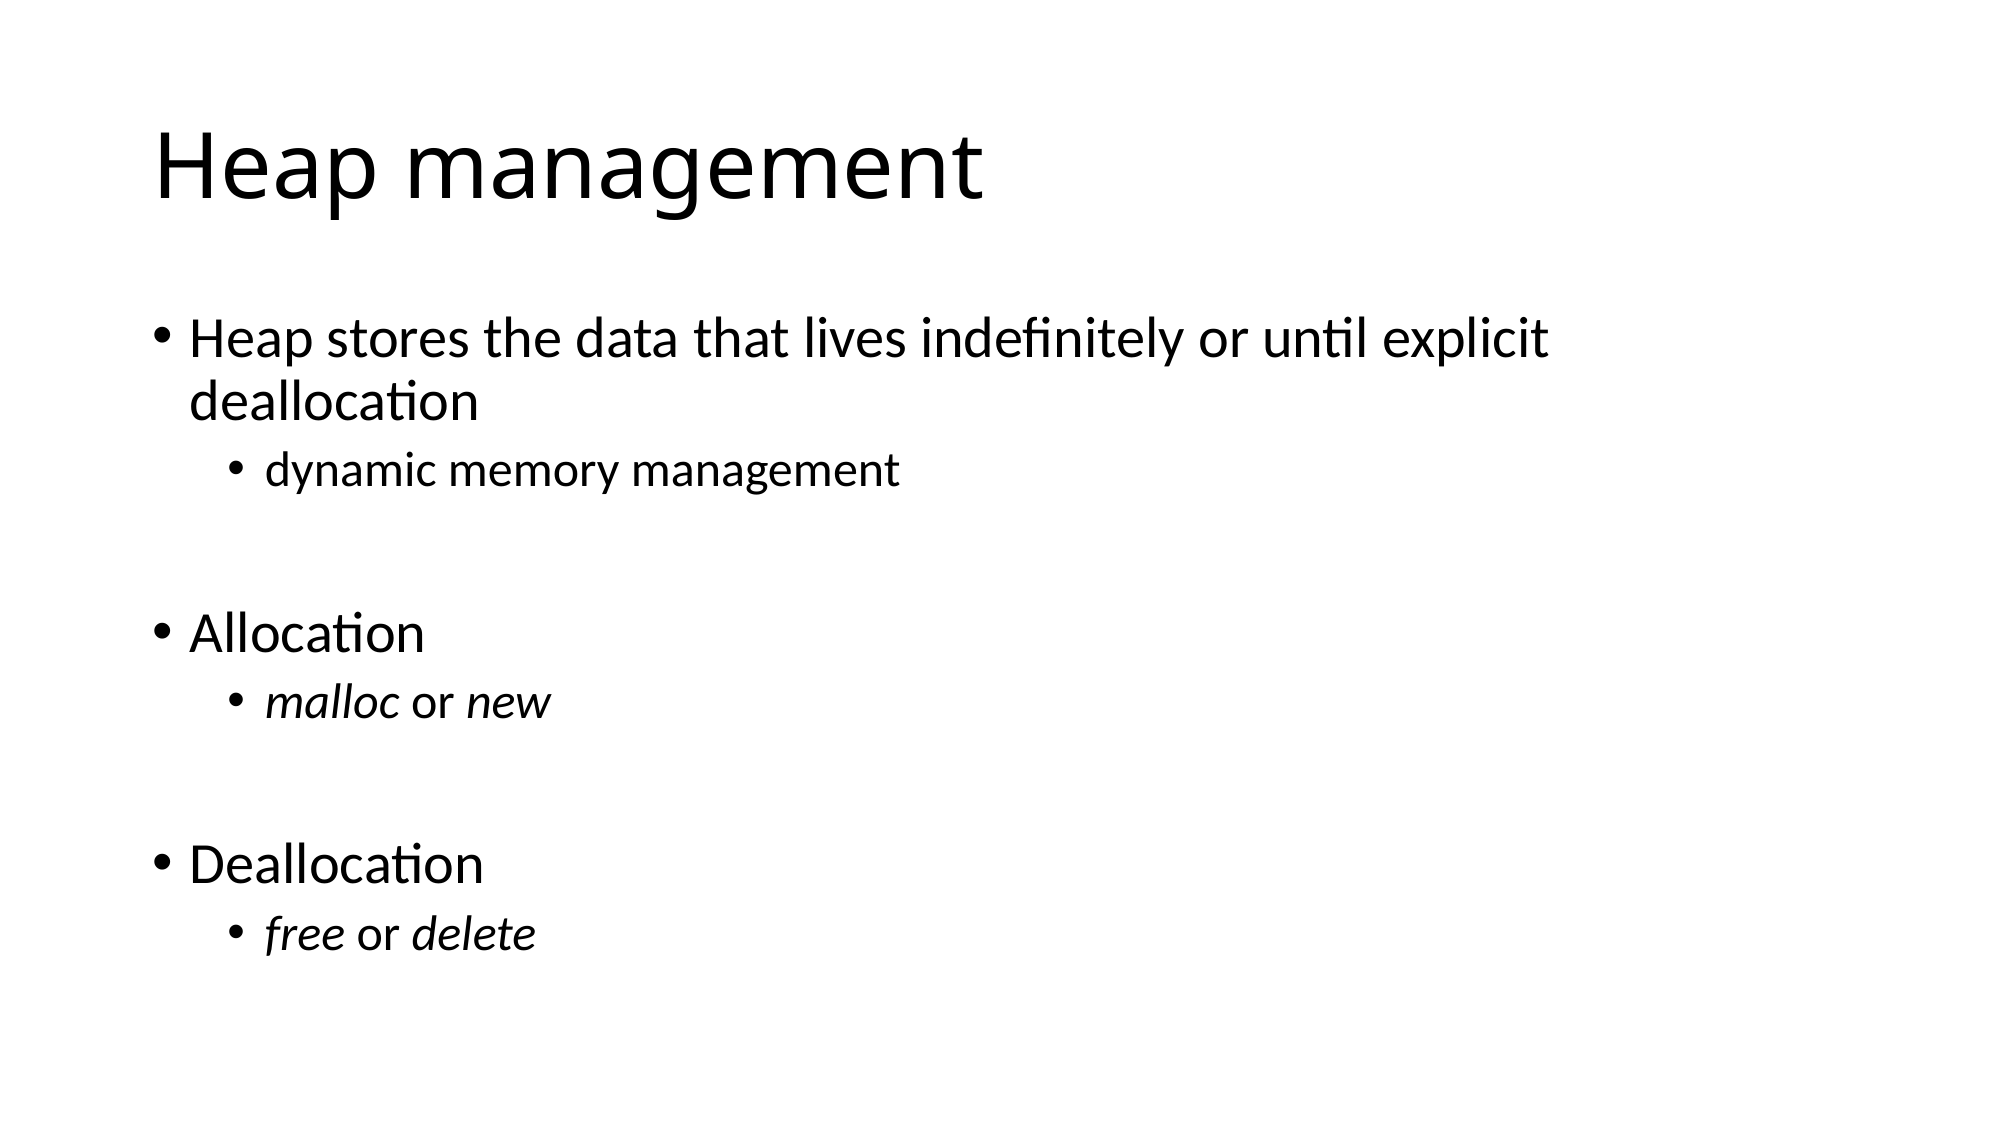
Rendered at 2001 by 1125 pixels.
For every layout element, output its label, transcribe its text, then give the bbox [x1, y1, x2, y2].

title Heap management [137, 59, 1863, 278]
list Heap stores the data that lives indefinitely or until explicit deallocation dynamic memory management Allocation malloc or new Deallocation free or delete [137, 299, 1863, 1014]
